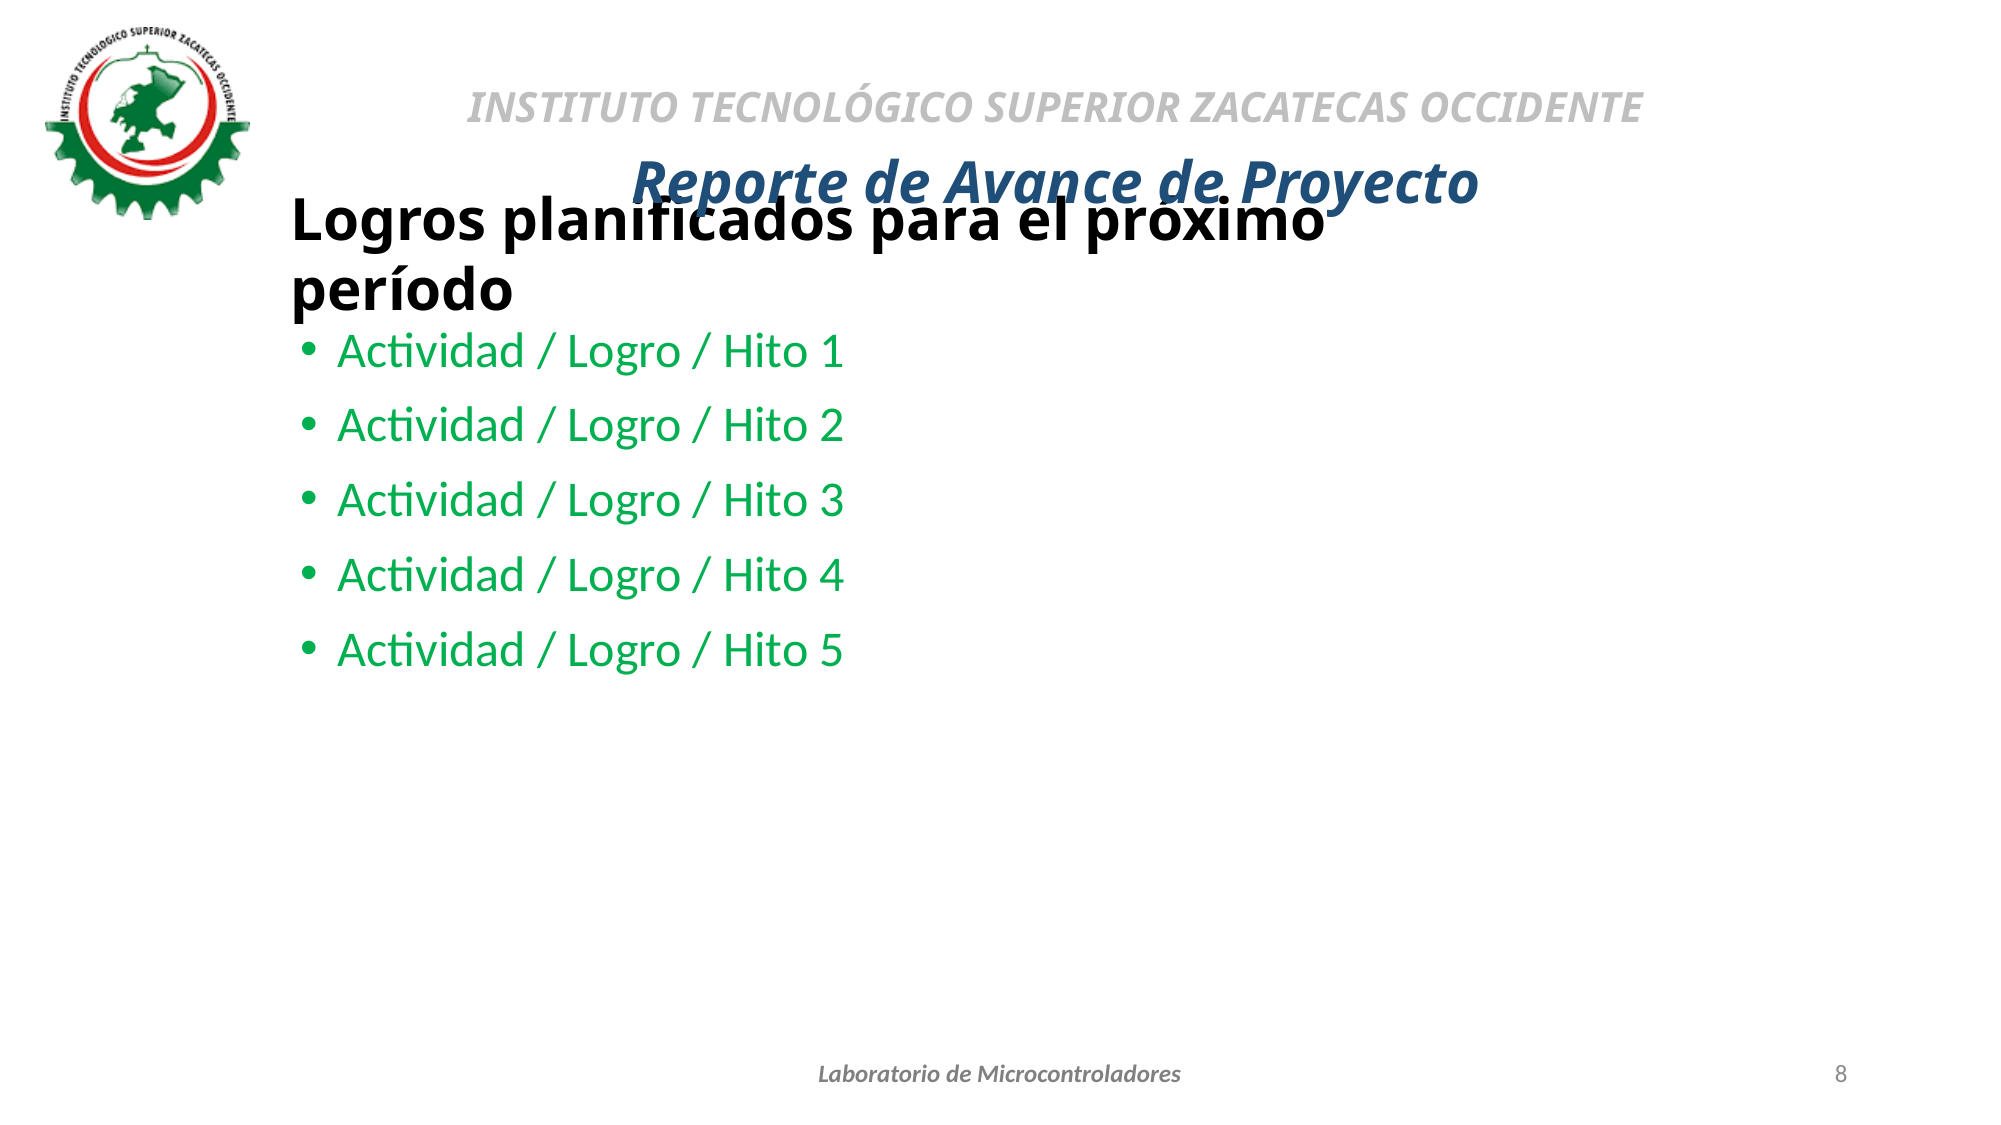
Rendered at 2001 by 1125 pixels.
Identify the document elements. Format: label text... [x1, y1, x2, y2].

text_box INSTITUTO TECNOLÓGICO SUPERIOR ZACATECAS OCCIDENTE [251, 76, 1863, 137]
text_box Logros planificados para el próximo período [275, 222, 1551, 282]
text_box Reporte de Avance de Proyecto [251, 150, 1863, 211]
list Actividad / Logro / Hito 1 Actividad / Logro / Hito 2 Actividad / Logro / Hito 3 Actividad / Logro / Hito 4 Actividad / Logro / Hito 5 [285, 316, 1640, 997]
picture [45, 27, 251, 220]
footer Laboratorio de Microcontroladores [662, 1042, 1338, 1103]
slide_number 8 [1412, 1042, 1863, 1103]
